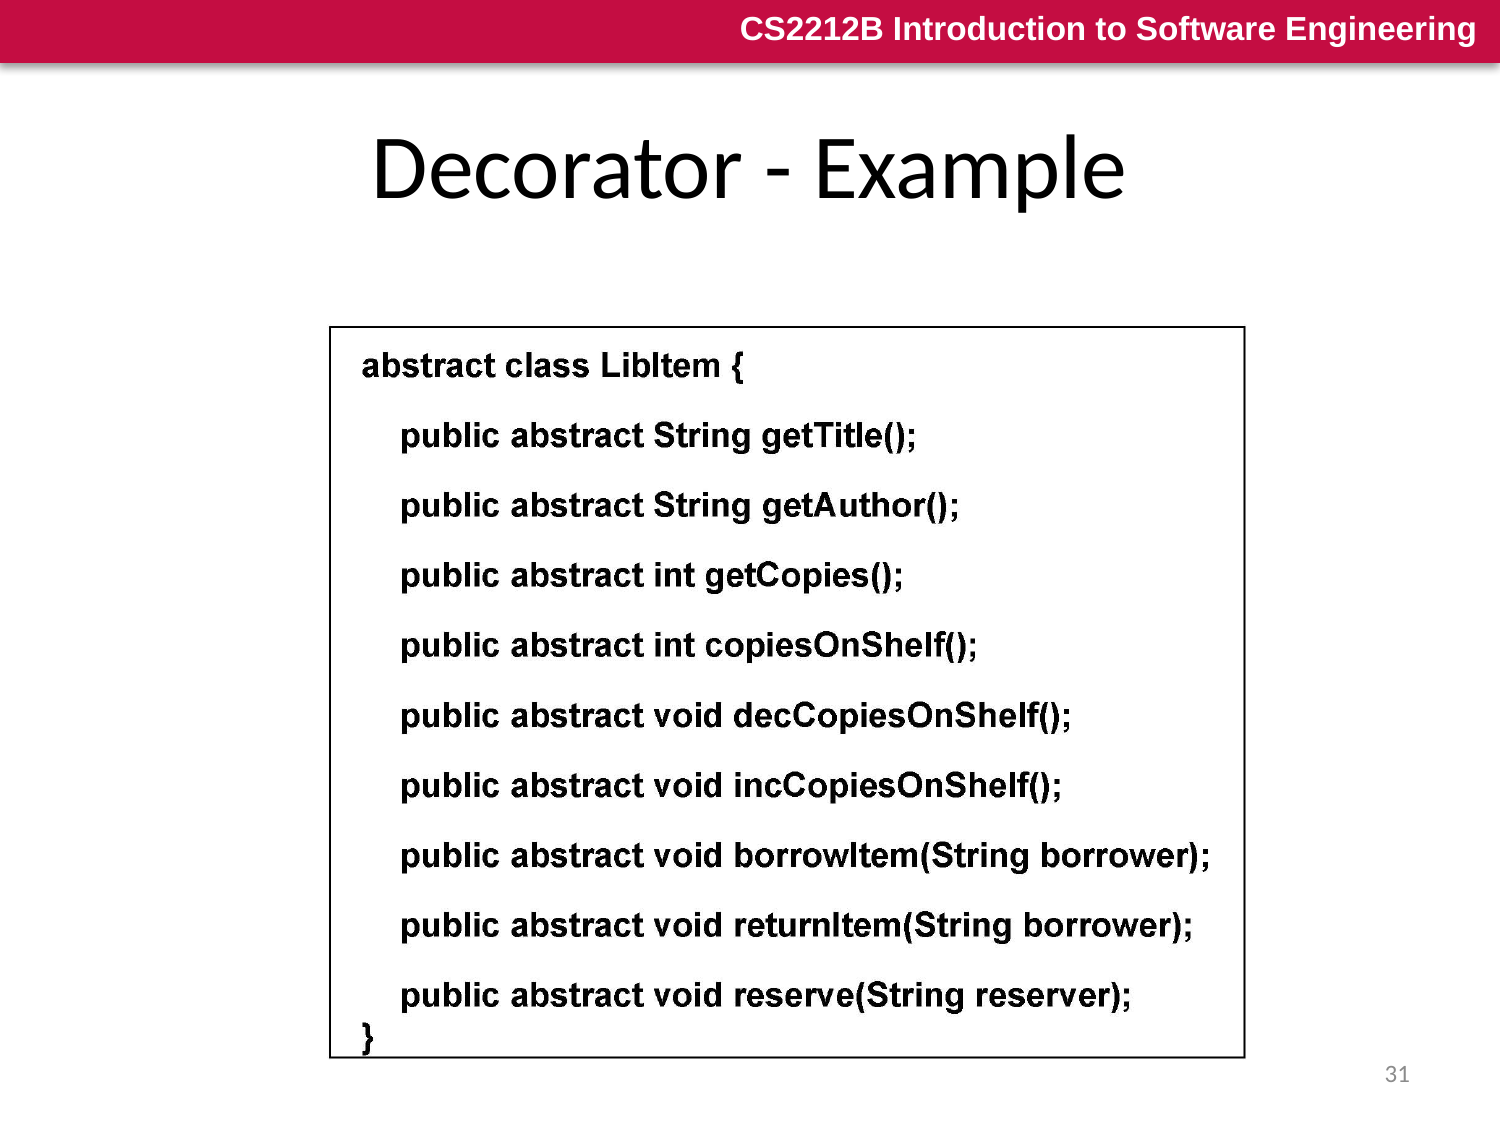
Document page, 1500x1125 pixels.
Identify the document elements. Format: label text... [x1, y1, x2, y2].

picture [0, 0, 1500, 63]
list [327, 324, 1247, 1060]
title Decorator - Example [112, 99, 1388, 288]
slide_number 31 [1074, 1042, 1425, 1103]
